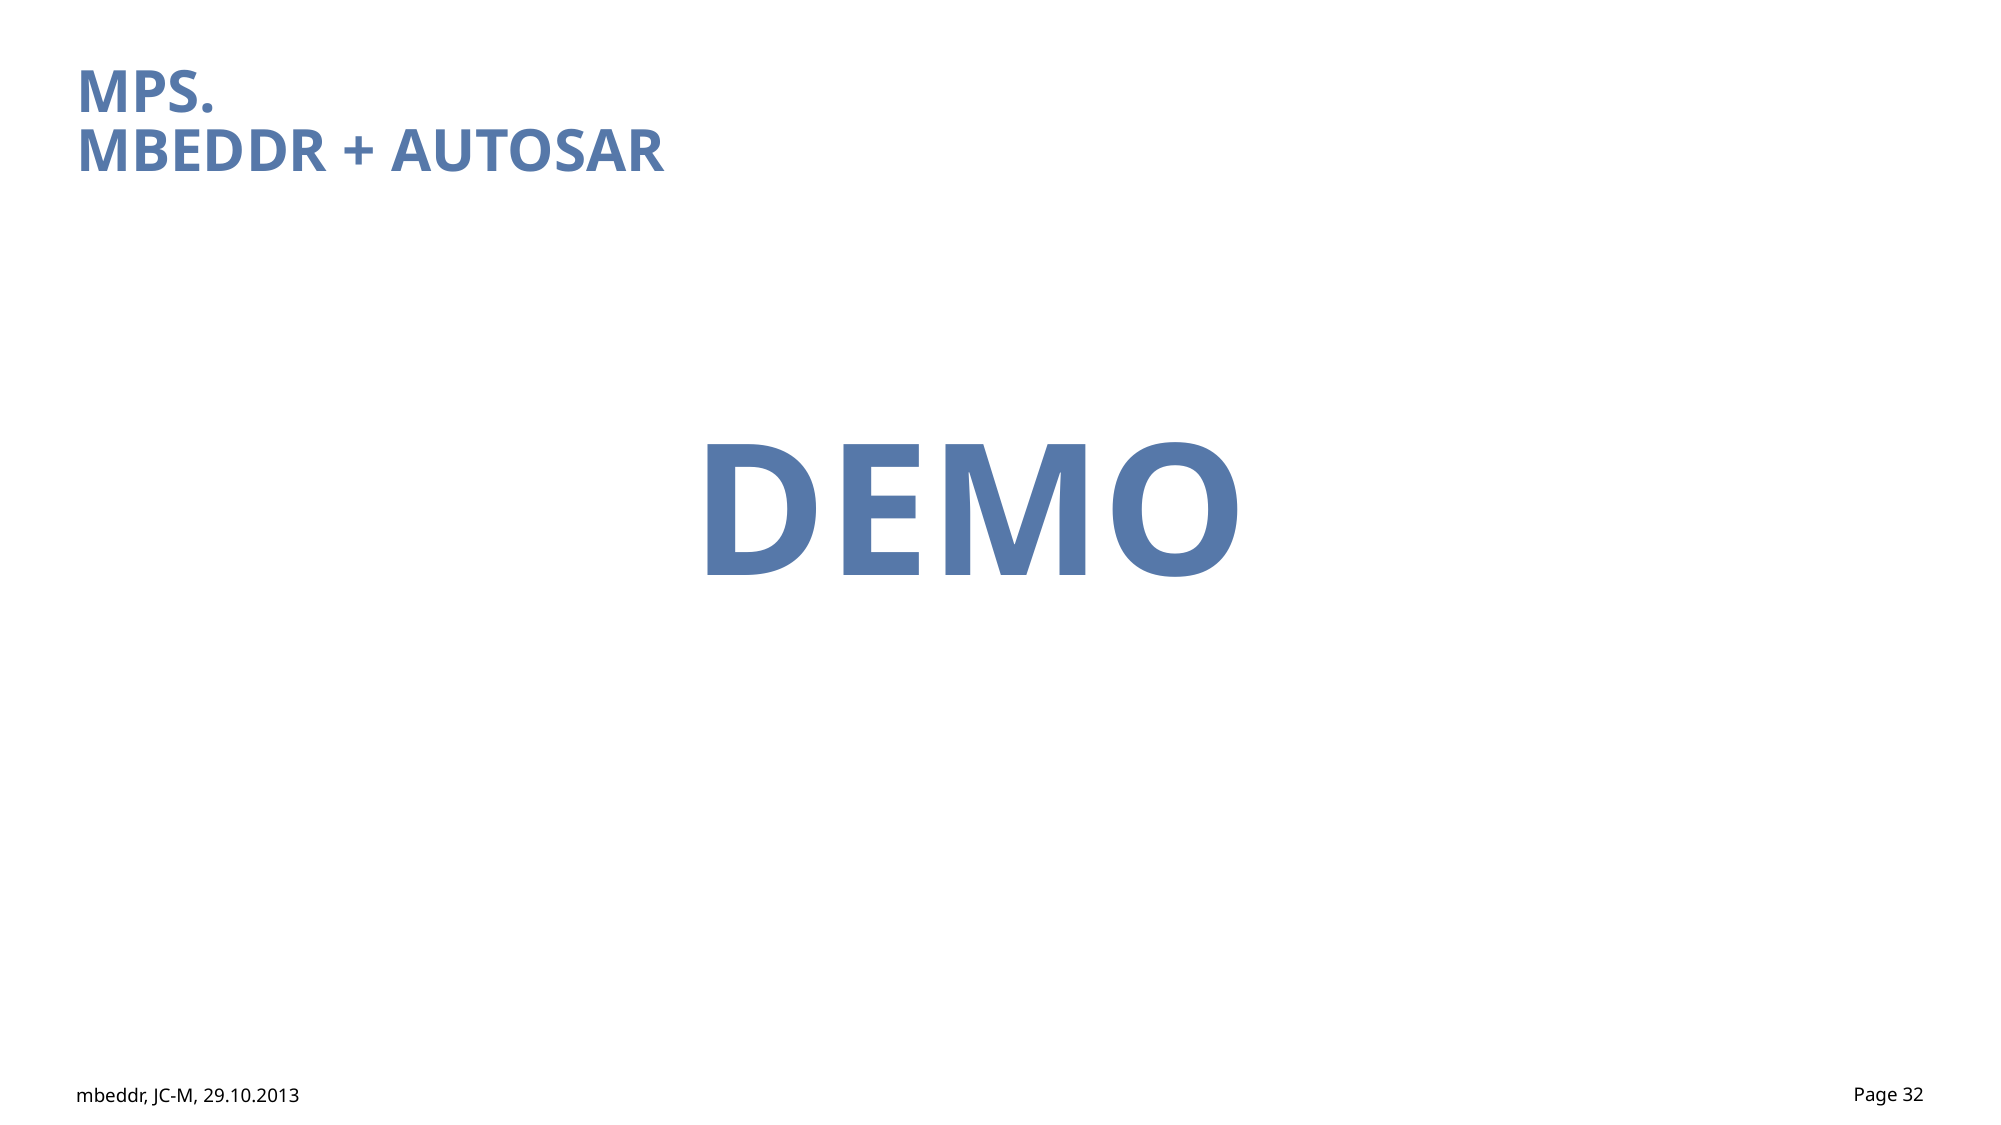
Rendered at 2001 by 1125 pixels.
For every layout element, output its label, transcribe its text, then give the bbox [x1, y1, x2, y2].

slide_number Page 32 [1433, 1068, 1924, 1123]
list MPS. Mbeddr + autosar [76, 66, 1924, 224]
footer mbeddr, JC-M, 29.10.2013 [76, 1067, 736, 1123]
list DEMO [691, 554, 1867, 712]
